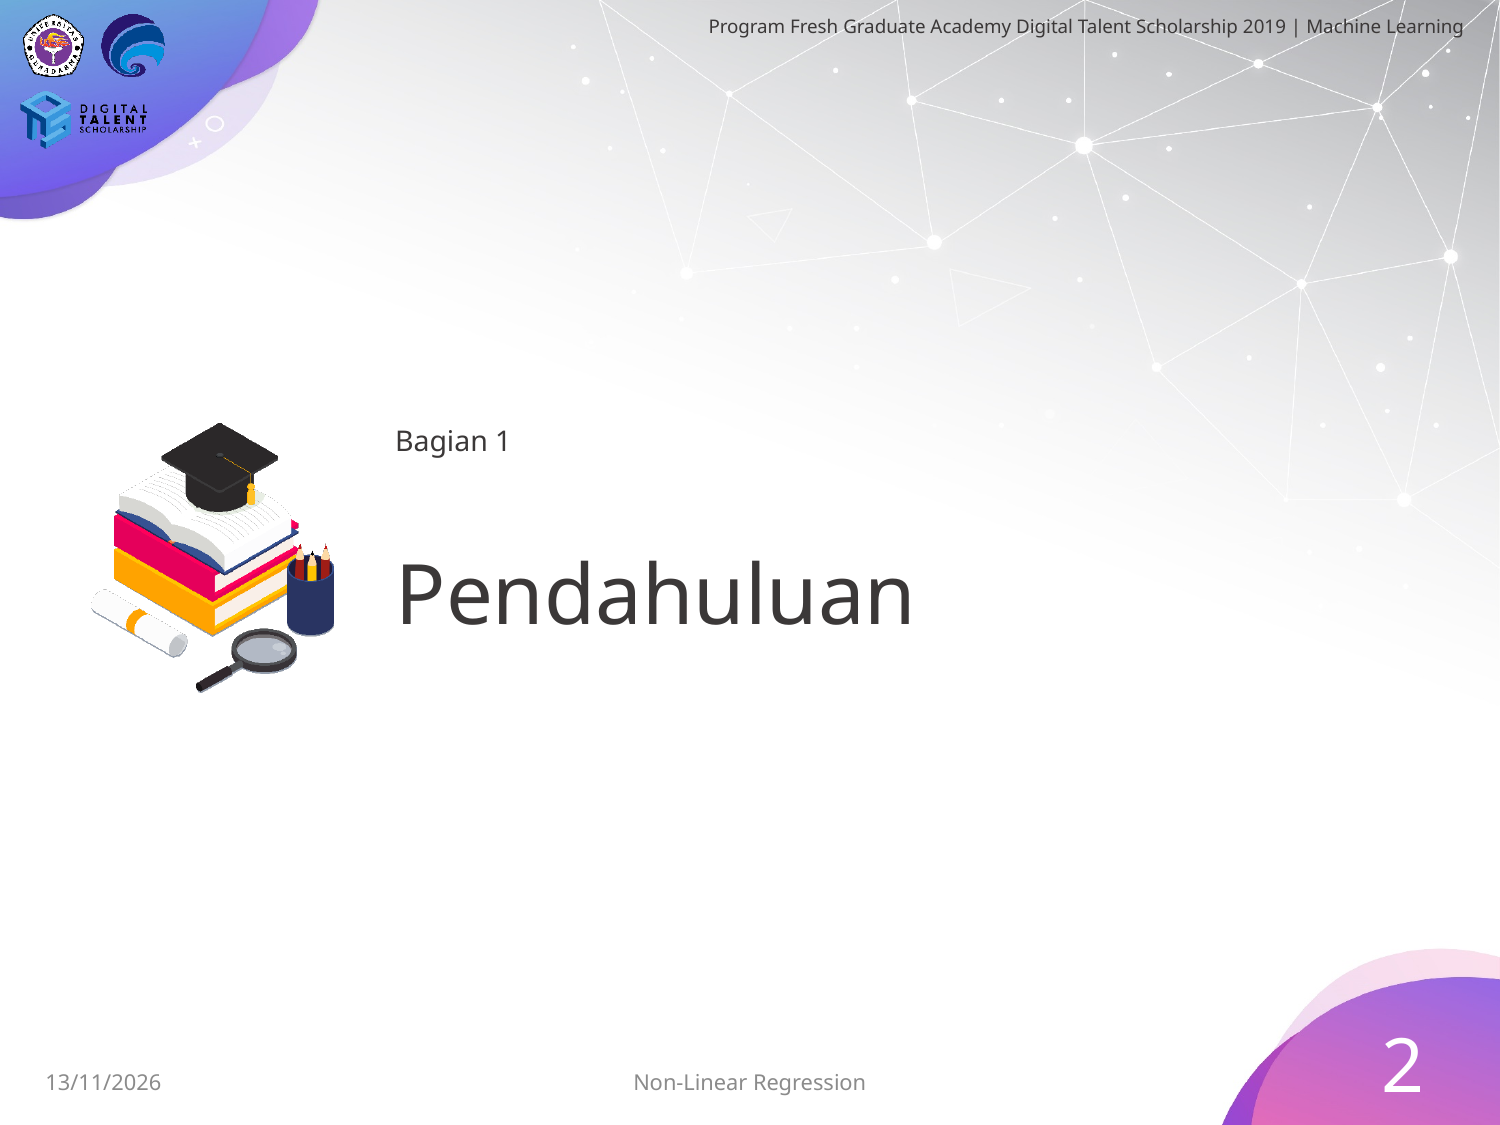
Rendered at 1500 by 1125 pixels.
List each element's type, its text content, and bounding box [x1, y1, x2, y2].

footer Non-Linear Regression [382, 1053, 1118, 1114]
picture [0, 0, 1500, 1125]
title Pendahuluan [380, 483, 1396, 700]
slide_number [30, 1053, 272, 1114]
slide_number 2 [1327, 1023, 1478, 1114]
list Bagian 1 [380, 415, 1396, 465]
